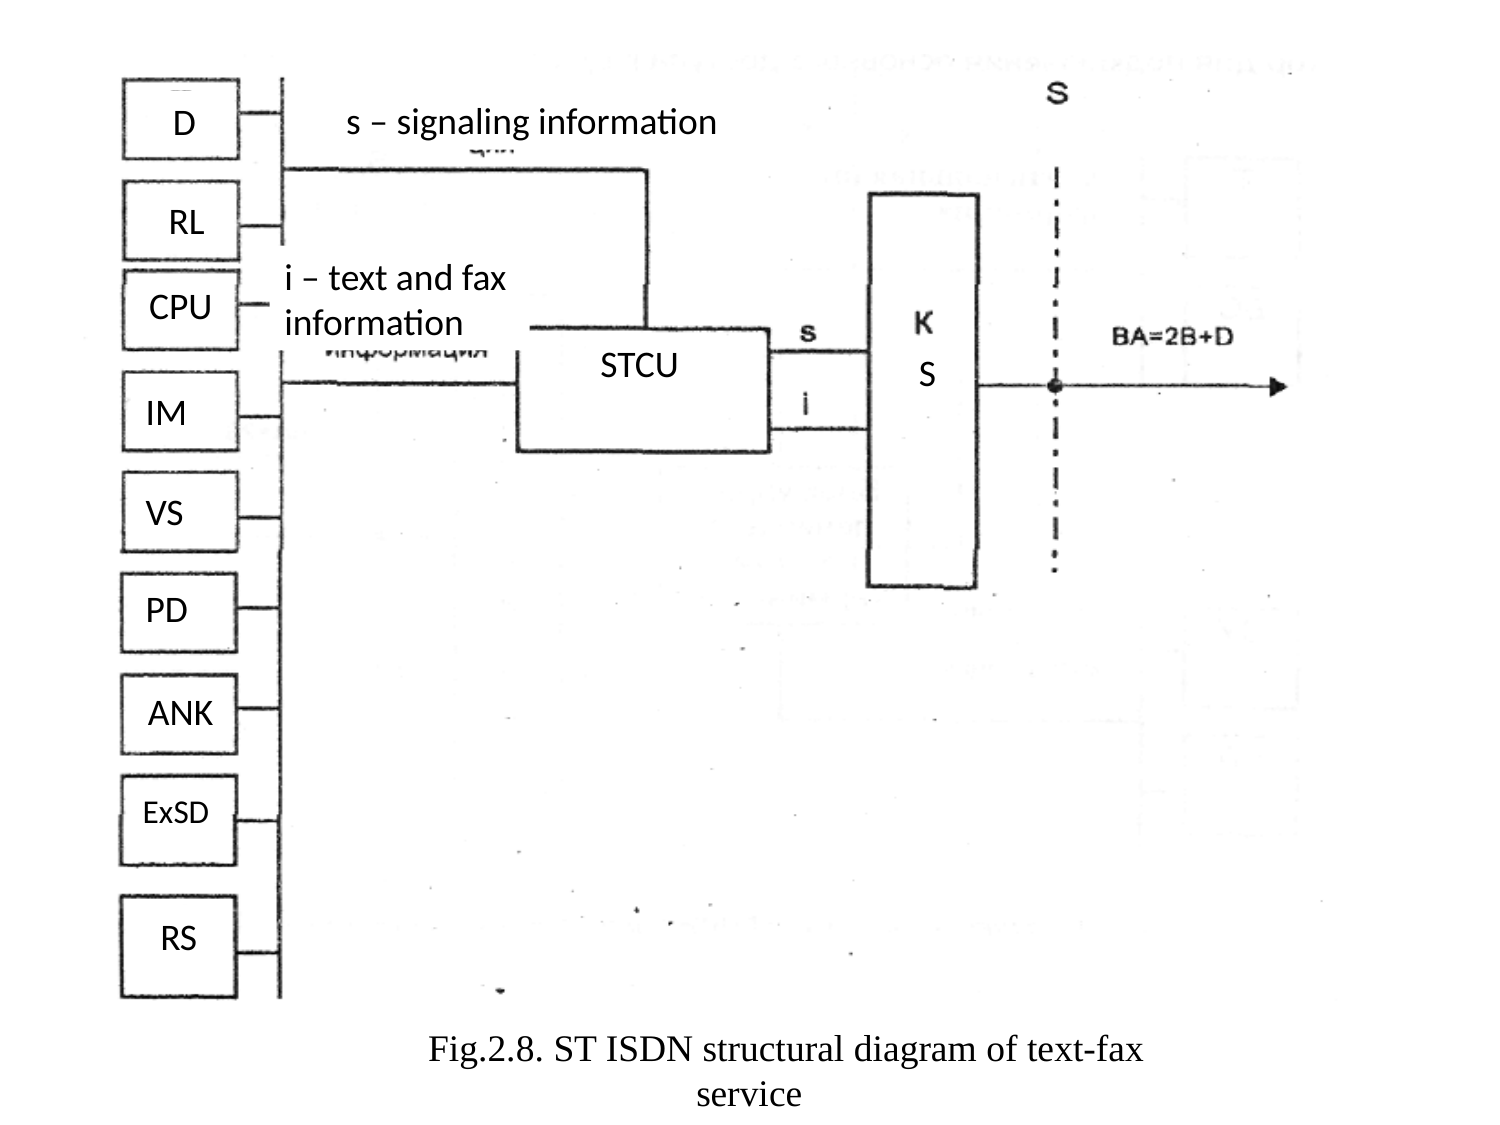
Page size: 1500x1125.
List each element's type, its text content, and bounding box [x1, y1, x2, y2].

picture [52, 54, 1355, 1005]
text_box Fig.2.8. ST ISDN structural diagram of text-fax service [318, 1038, 1181, 1099]
